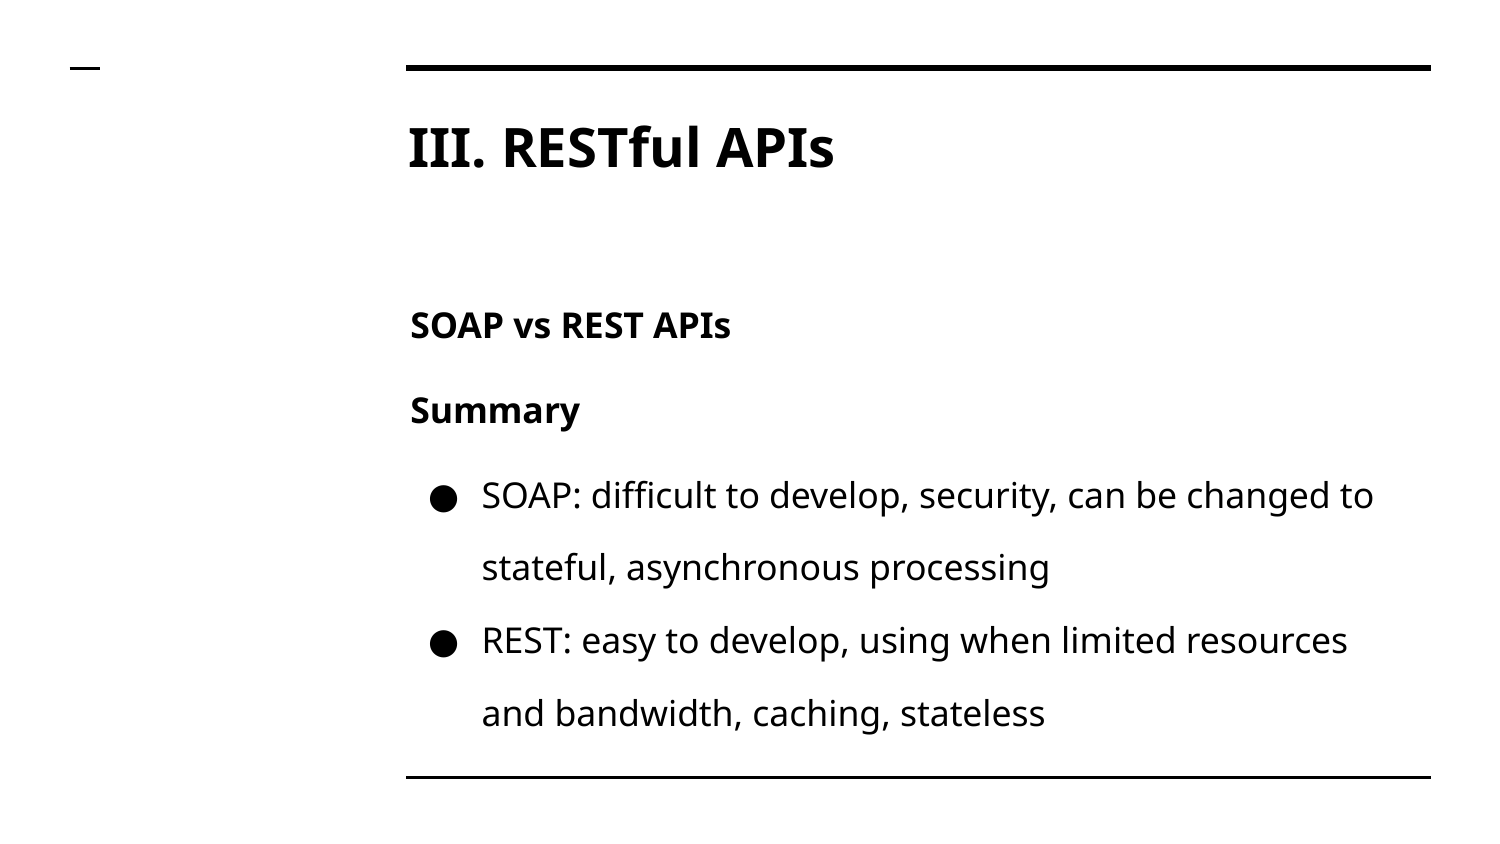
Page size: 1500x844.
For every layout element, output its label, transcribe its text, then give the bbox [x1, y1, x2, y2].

title III. RESTful APIs [393, 94, 1431, 199]
list SOAP vs REST APIs Summary SOAP: difficult to develop, security, can be changed to stateful, asynchronous processing REST: easy to develop, using when limited resources and bandwidth, caching, stateless [395, 261, 1433, 755]
